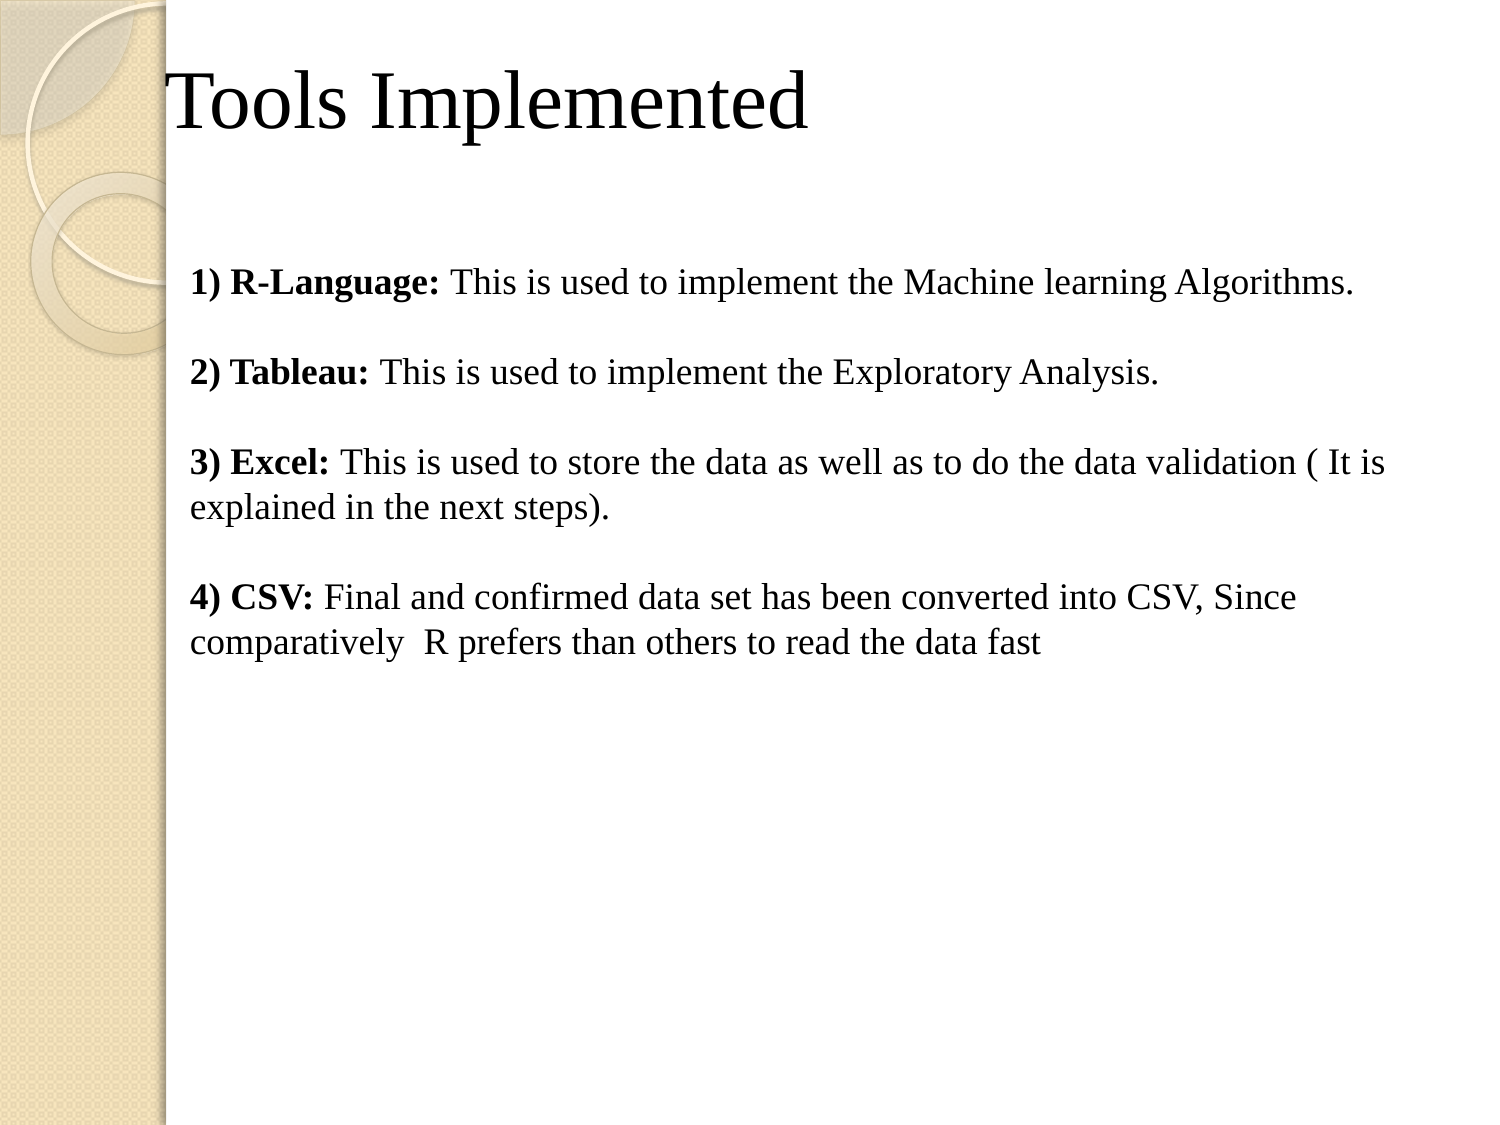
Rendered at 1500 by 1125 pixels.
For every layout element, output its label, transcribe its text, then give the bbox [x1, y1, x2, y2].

text_box 1) R-Language: This is used to implement the Machine learning Algorithms. 2) Tableau: This is used to implement the Exploratory Analysis. 3) Excel: This is used to store the data as well as to do the data validation ( It is explained in the next steps). 4) CSV: Final and confirmed data set has been converted into CSV, Since comparatively R prefers than others to read the data fast [174, 249, 1488, 670]
text_box Tools Implemented [149, 37, 1488, 153]
